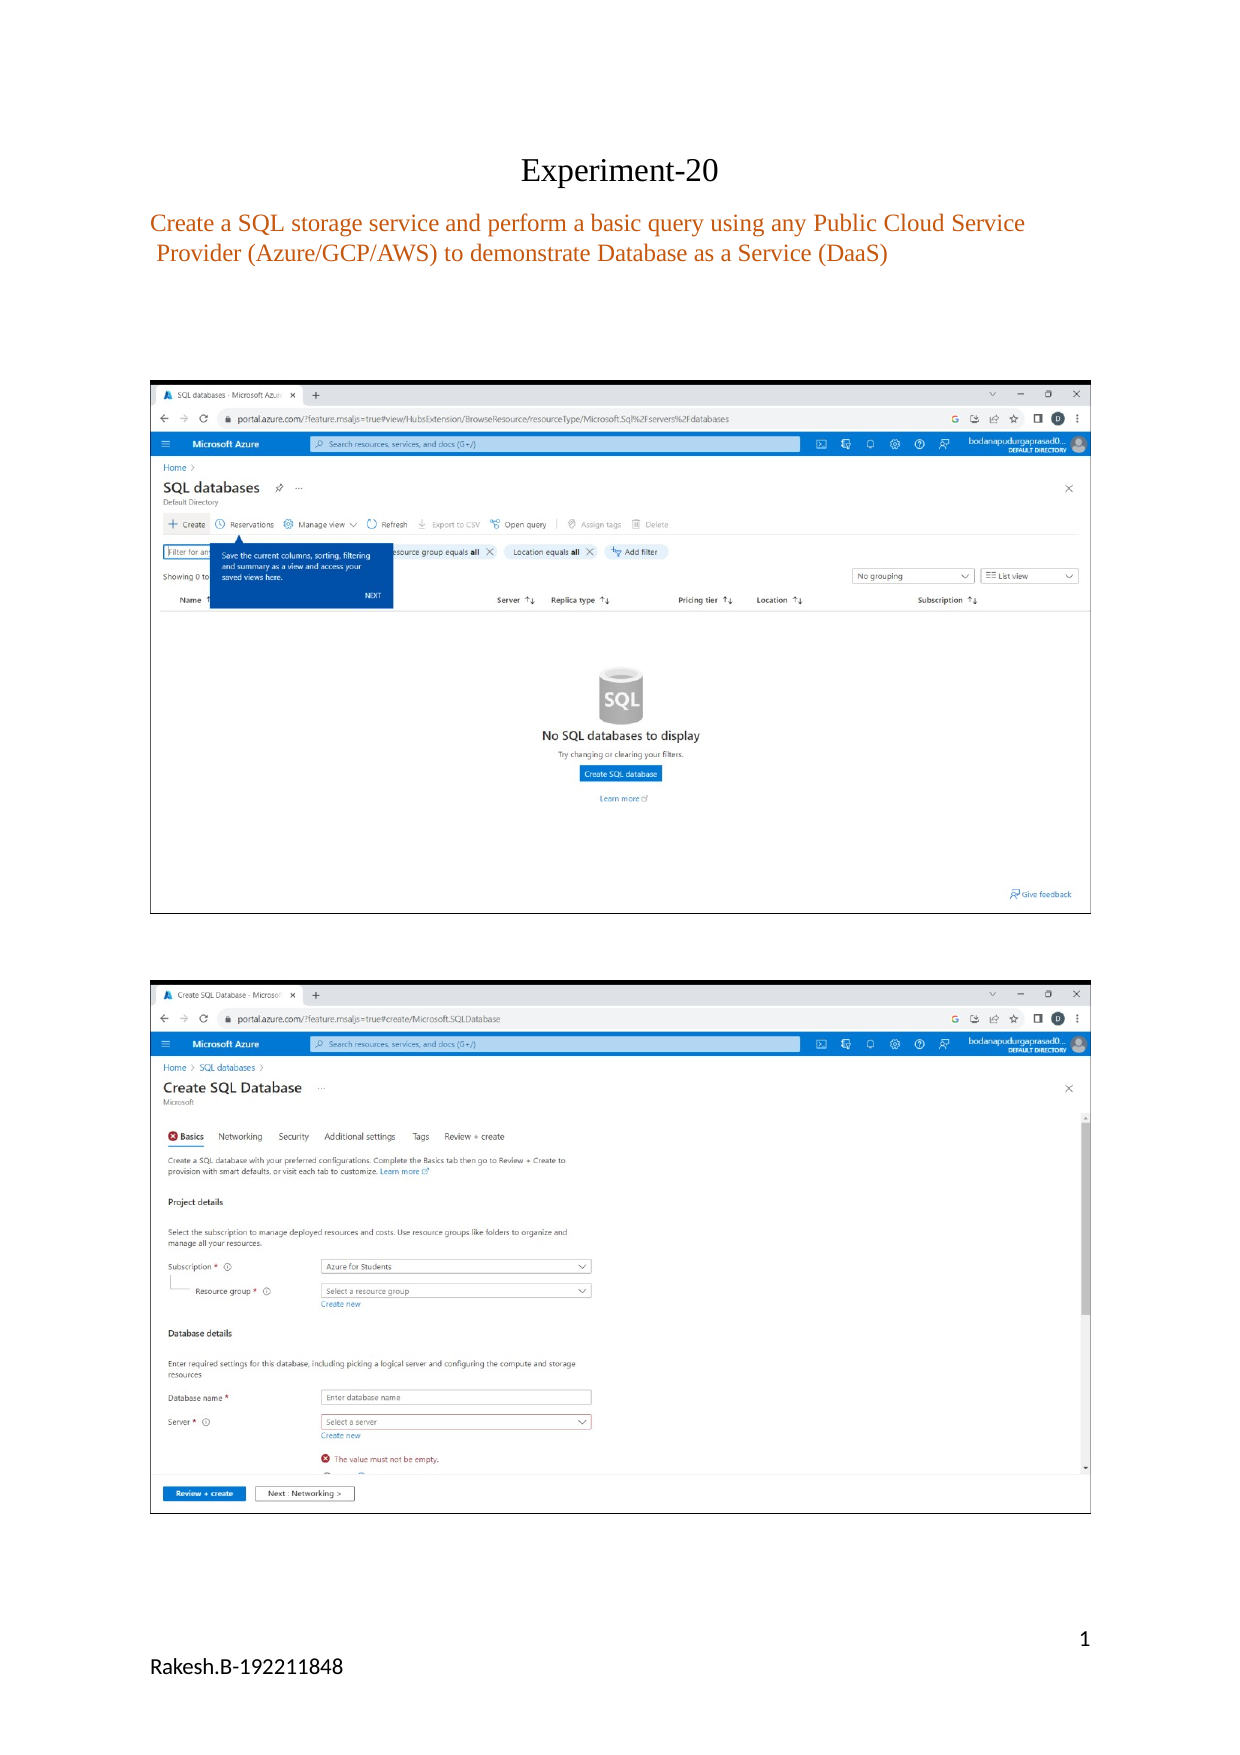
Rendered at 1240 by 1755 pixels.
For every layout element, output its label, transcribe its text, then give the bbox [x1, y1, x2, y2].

slide_number 1 [1072, 1626, 1097, 1755]
footer Rakesh.B-192211848 [147, 1654, 387, 1755]
picture [149, 980, 1091, 1514]
picture [149, 380, 1091, 914]
text_box Experiment-20 Create a SQL storage service and perform a basic query using any Public Cloud Service Provider (Azure/GCP/AWS) to demonstrate Database as a Service (DaaS) [147, 145, 1032, 267]
